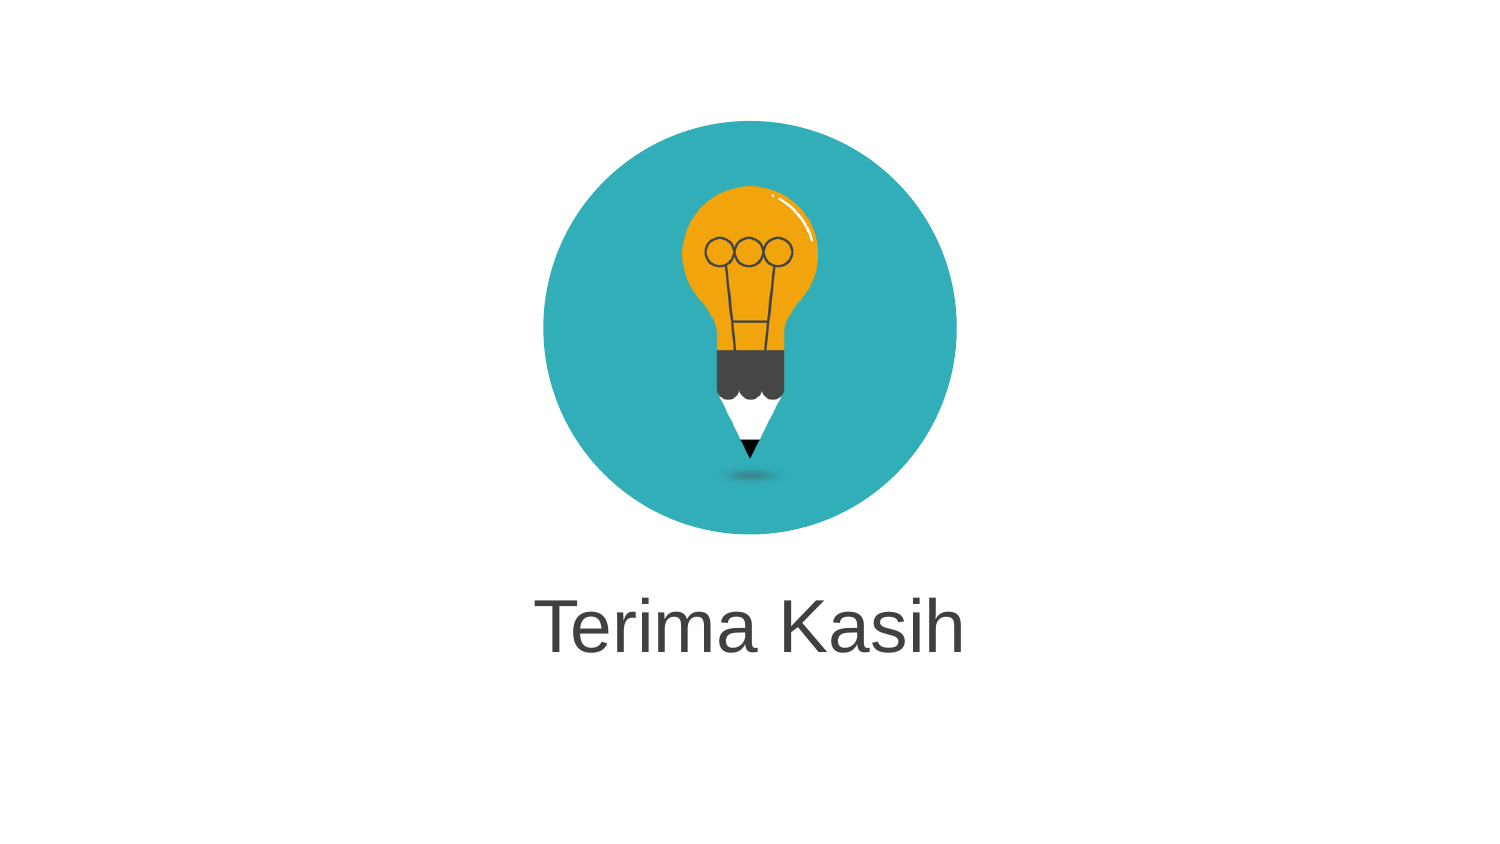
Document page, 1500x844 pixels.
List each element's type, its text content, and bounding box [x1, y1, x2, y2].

picture [682, 186, 818, 486]
list Terima Kasih [0, 575, 1500, 670]
